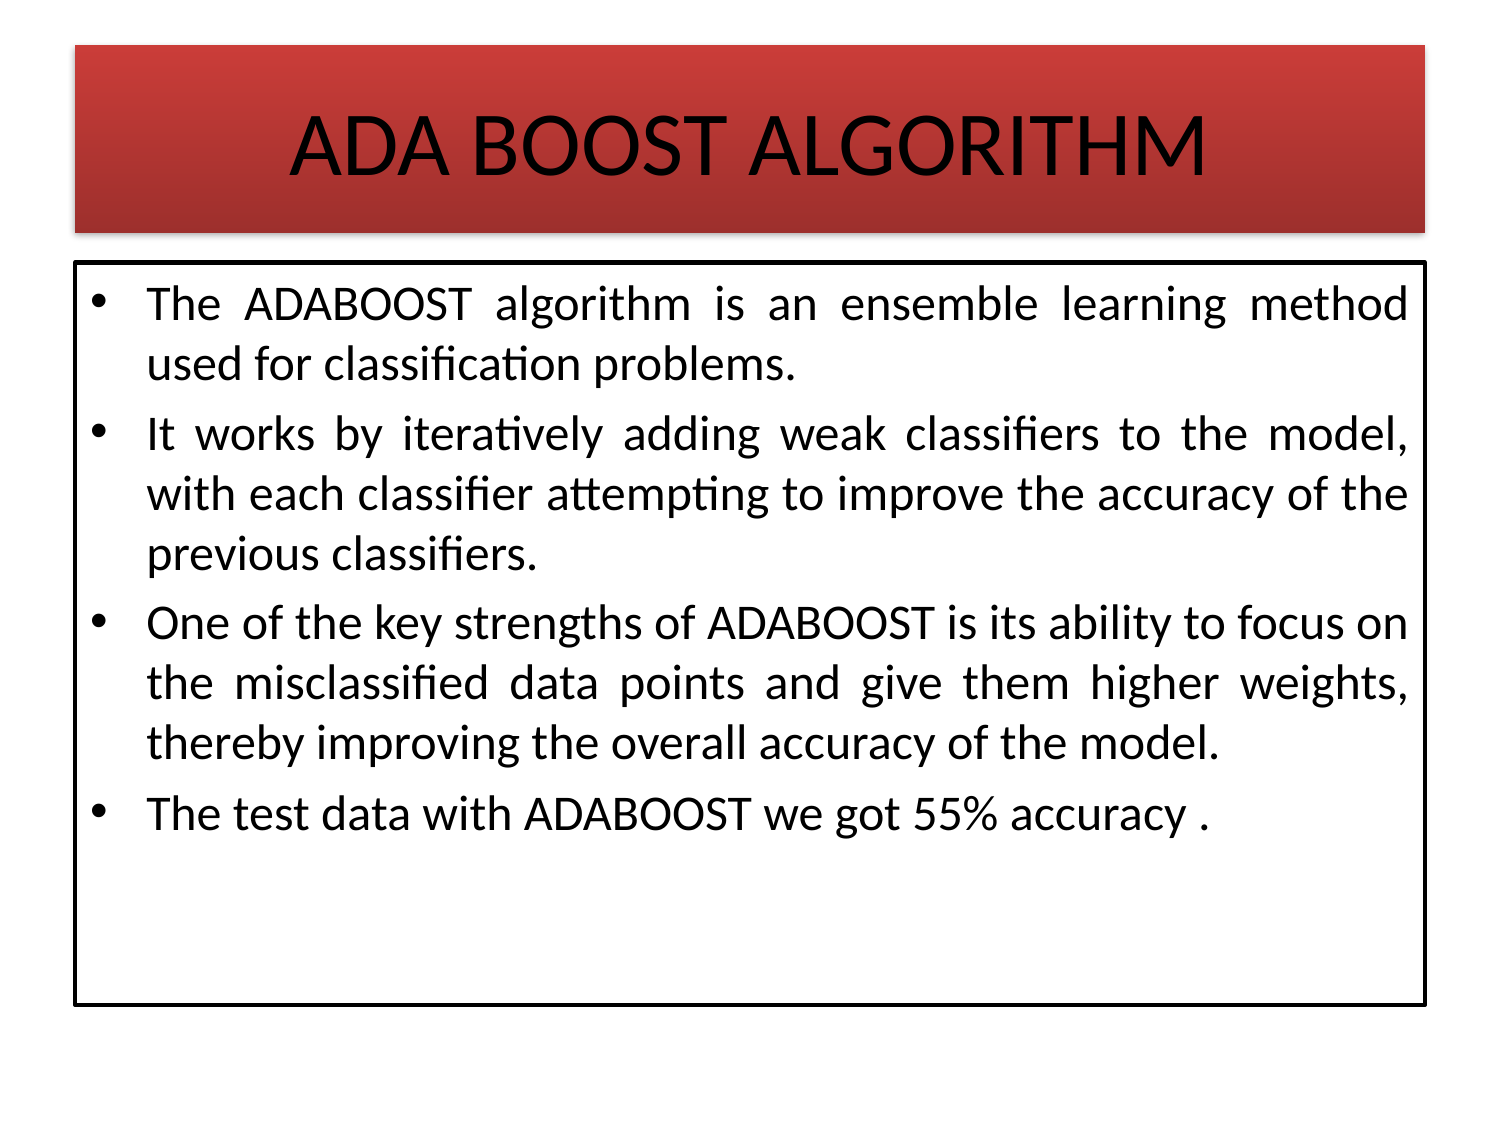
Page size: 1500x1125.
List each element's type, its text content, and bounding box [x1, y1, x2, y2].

list The ADABOOST algorithm is an ensemble learning method used for classification problems. It works by iteratively adding weak classifiers to the model, with each classifier attempting to improve the accuracy of the previous classifiers. One of the key strengths of ADABOOST is its ability to focus on the misclassified data points and give them higher weights, thereby improving the overall accuracy of the model. The test data with ADABOOST we got 55% accuracy . [73, 260, 1427, 1007]
title ADA BOOST ALGORITHM [75, 45, 1425, 233]
